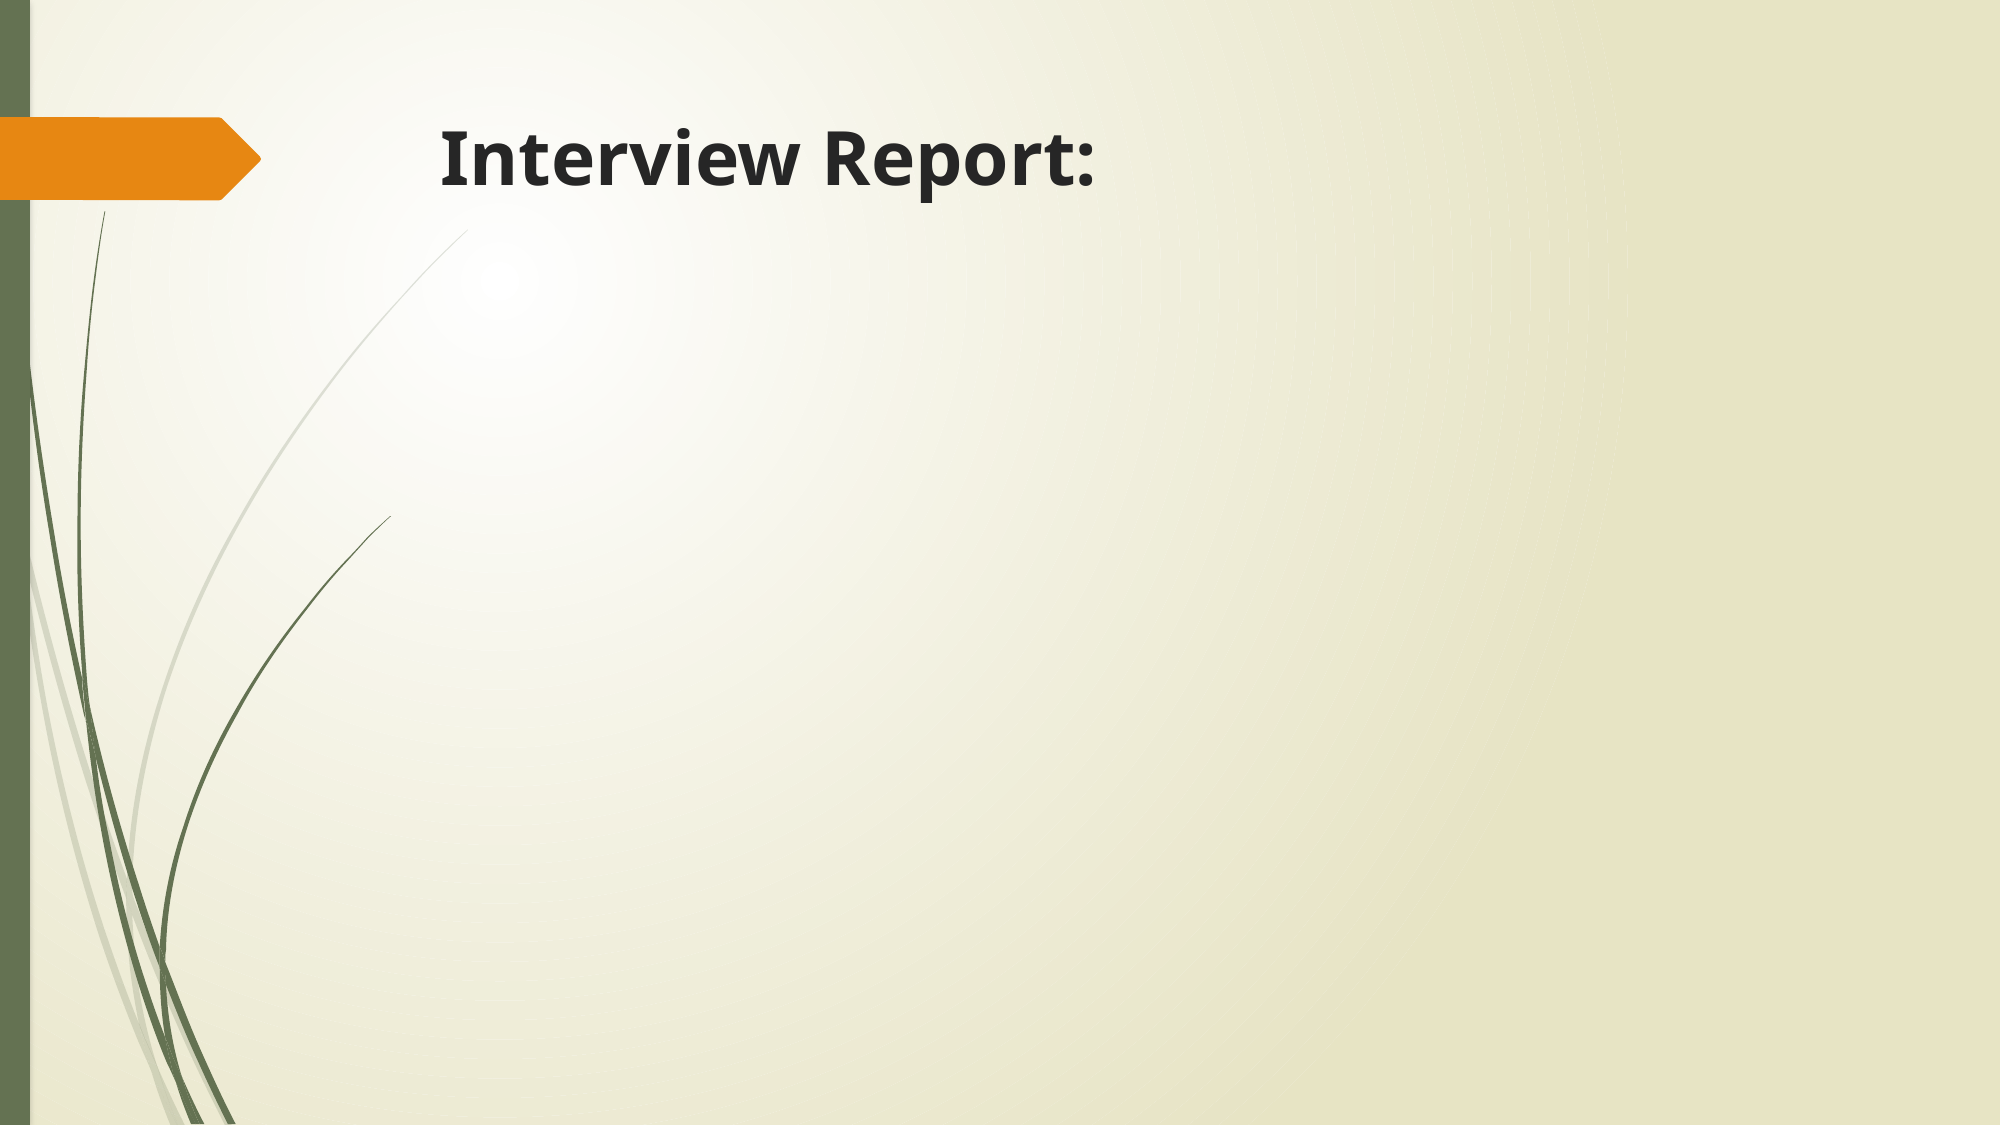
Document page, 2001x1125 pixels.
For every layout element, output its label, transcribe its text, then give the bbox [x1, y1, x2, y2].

title Interview Report: [425, 102, 1888, 313]
